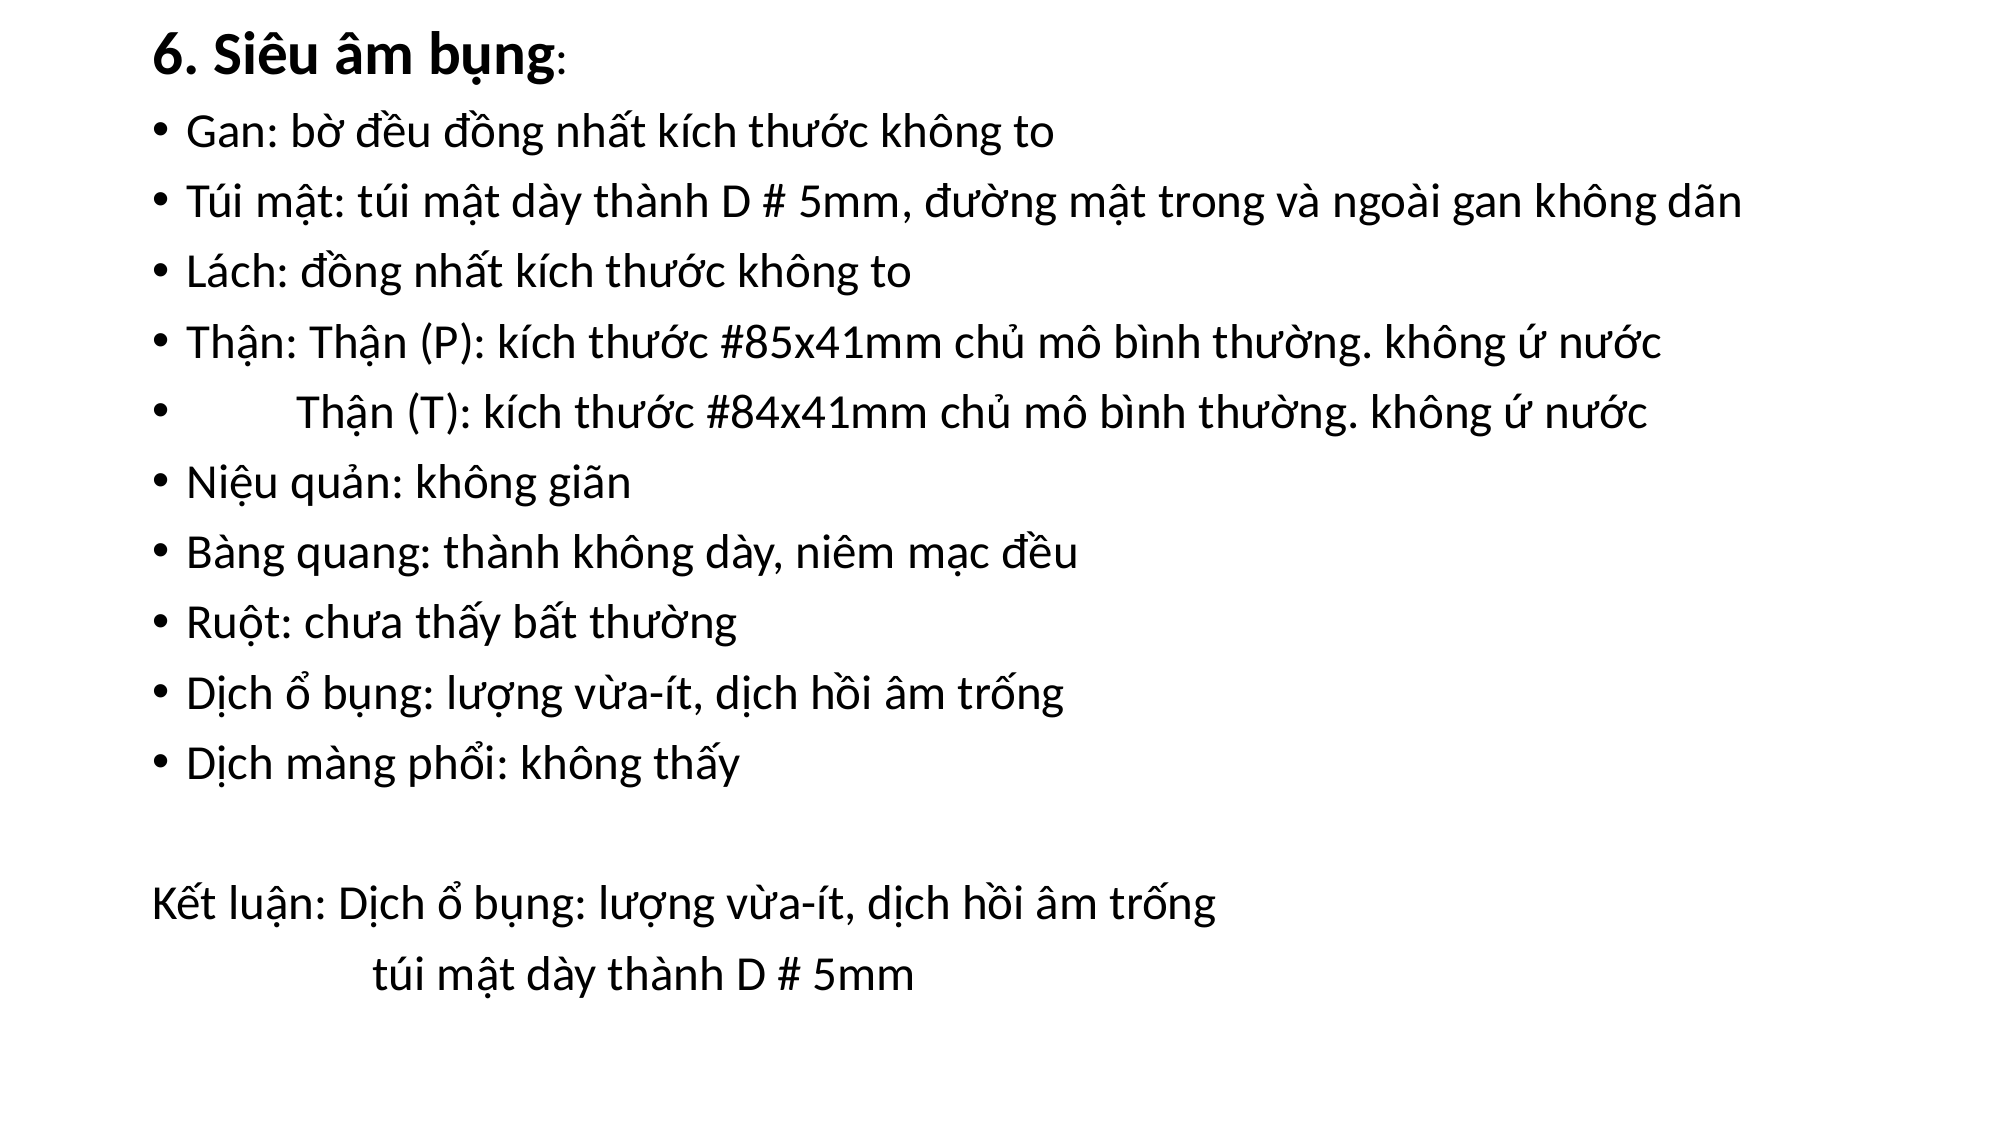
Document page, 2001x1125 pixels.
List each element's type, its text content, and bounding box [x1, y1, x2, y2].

list 6. Siêu âm bụng: Gan: bờ đều đồng nhất kích thước không to Túi mật: túi mật dày thành D # 5mm, đường mật trong và ngoài gan không dãn Lách: đồng nhất kích thước không to Thận: Thận (P): kích thước #85x41mm chủ mô bình thường. không ứ nước Thận (T): kích thước #84x41mm chủ mô bình thường. không ứ nước Niệu quản: không giãn Bàng quang: thành không dày, niêm mạc đều Ruột: chưa thấy bất thường Dịch ổ bụng: lượng vừa-ít, dịch hồi âm trống Dịch màng phổi: không thấy Kết luận: Dịch ổ bụng: lượng vừa-ít, dịch hồi âm trống túi mật dày thành D # 5mm [137, 14, 1863, 1014]
